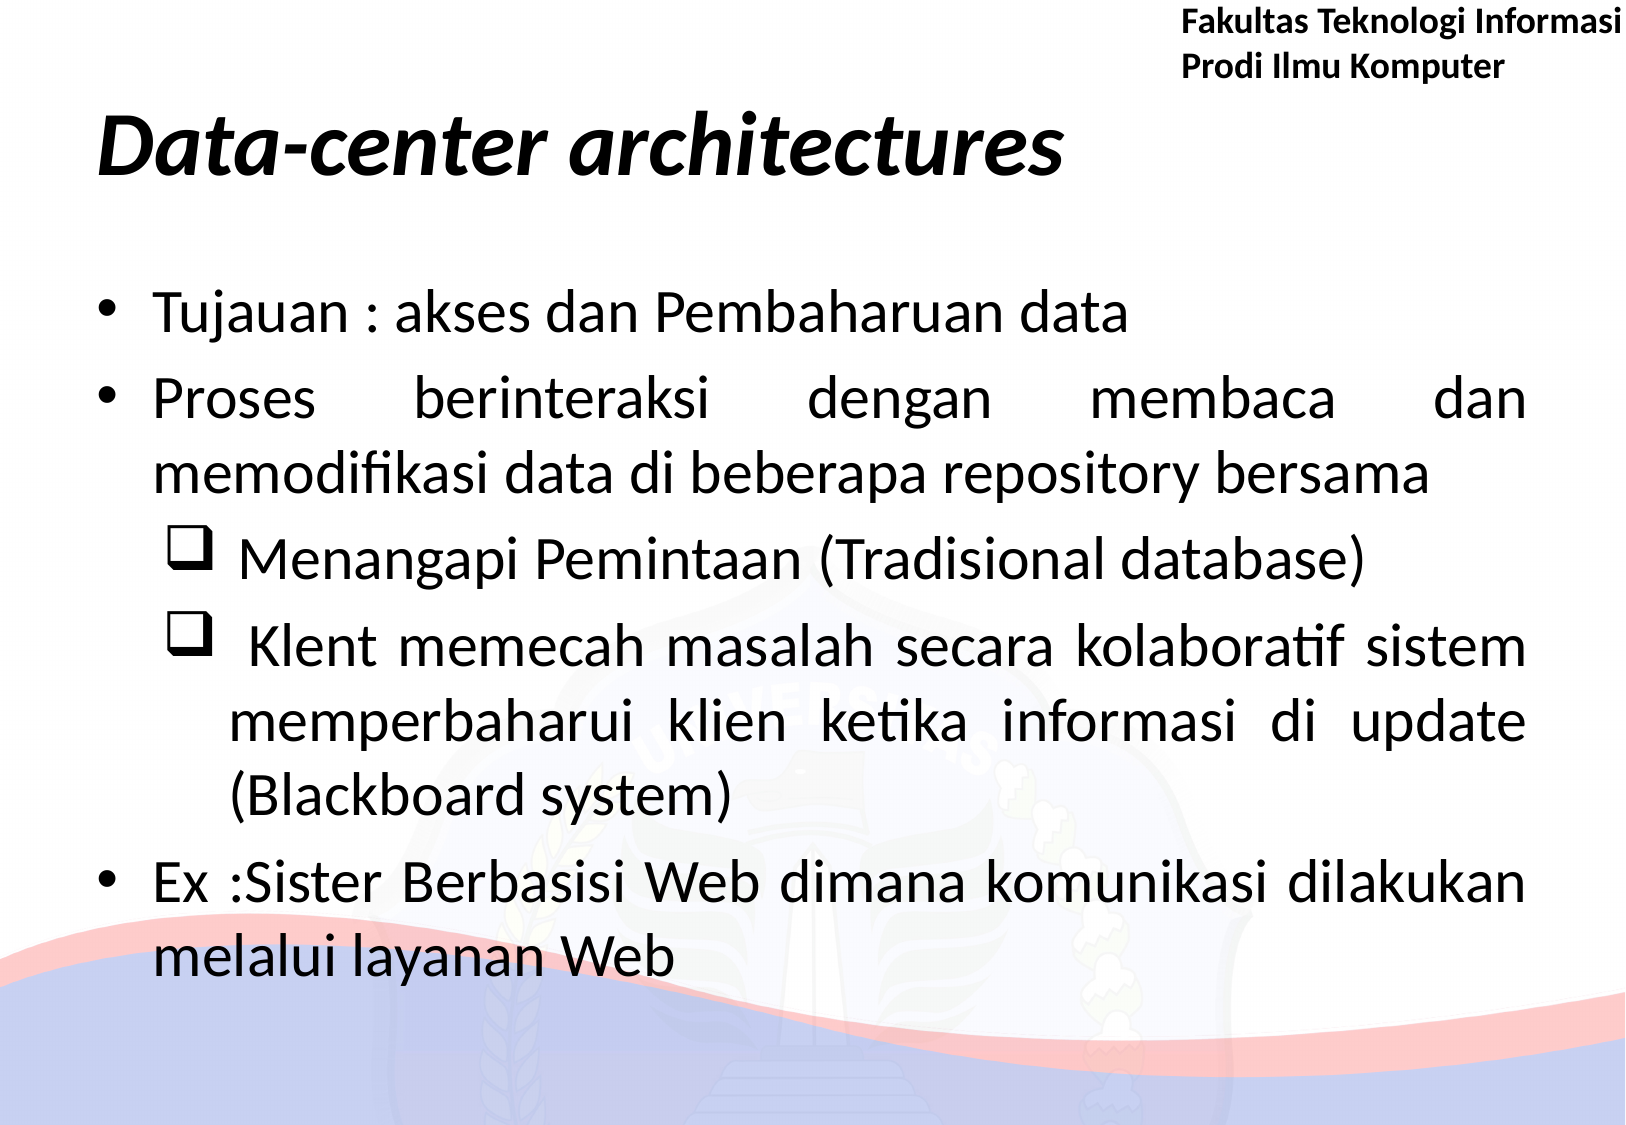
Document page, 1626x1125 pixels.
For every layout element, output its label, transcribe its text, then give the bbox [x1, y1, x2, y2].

list Tujauan : akses dan Pembaharuan data Proses berinteraksi dengan membaca dan memodifikasi data di beberapa repository bersama Menangapi Pemintaan (Tradisional database) Klent memecah masalah secara kolaboratif sistem memperbaharui klien ketika informasi di update (Blackboard system) Ex :Sister Berbasisi Web dimana komunikasi dilakukan melalui layanan Web [81, 262, 1544, 1005]
text_box Fakultas Teknologi Informasi Prodi Ilmu Komputer [1166, 0, 1625, 98]
title Data-center architectures [81, 45, 1544, 233]
picture [0, 0, 1626, 1125]
